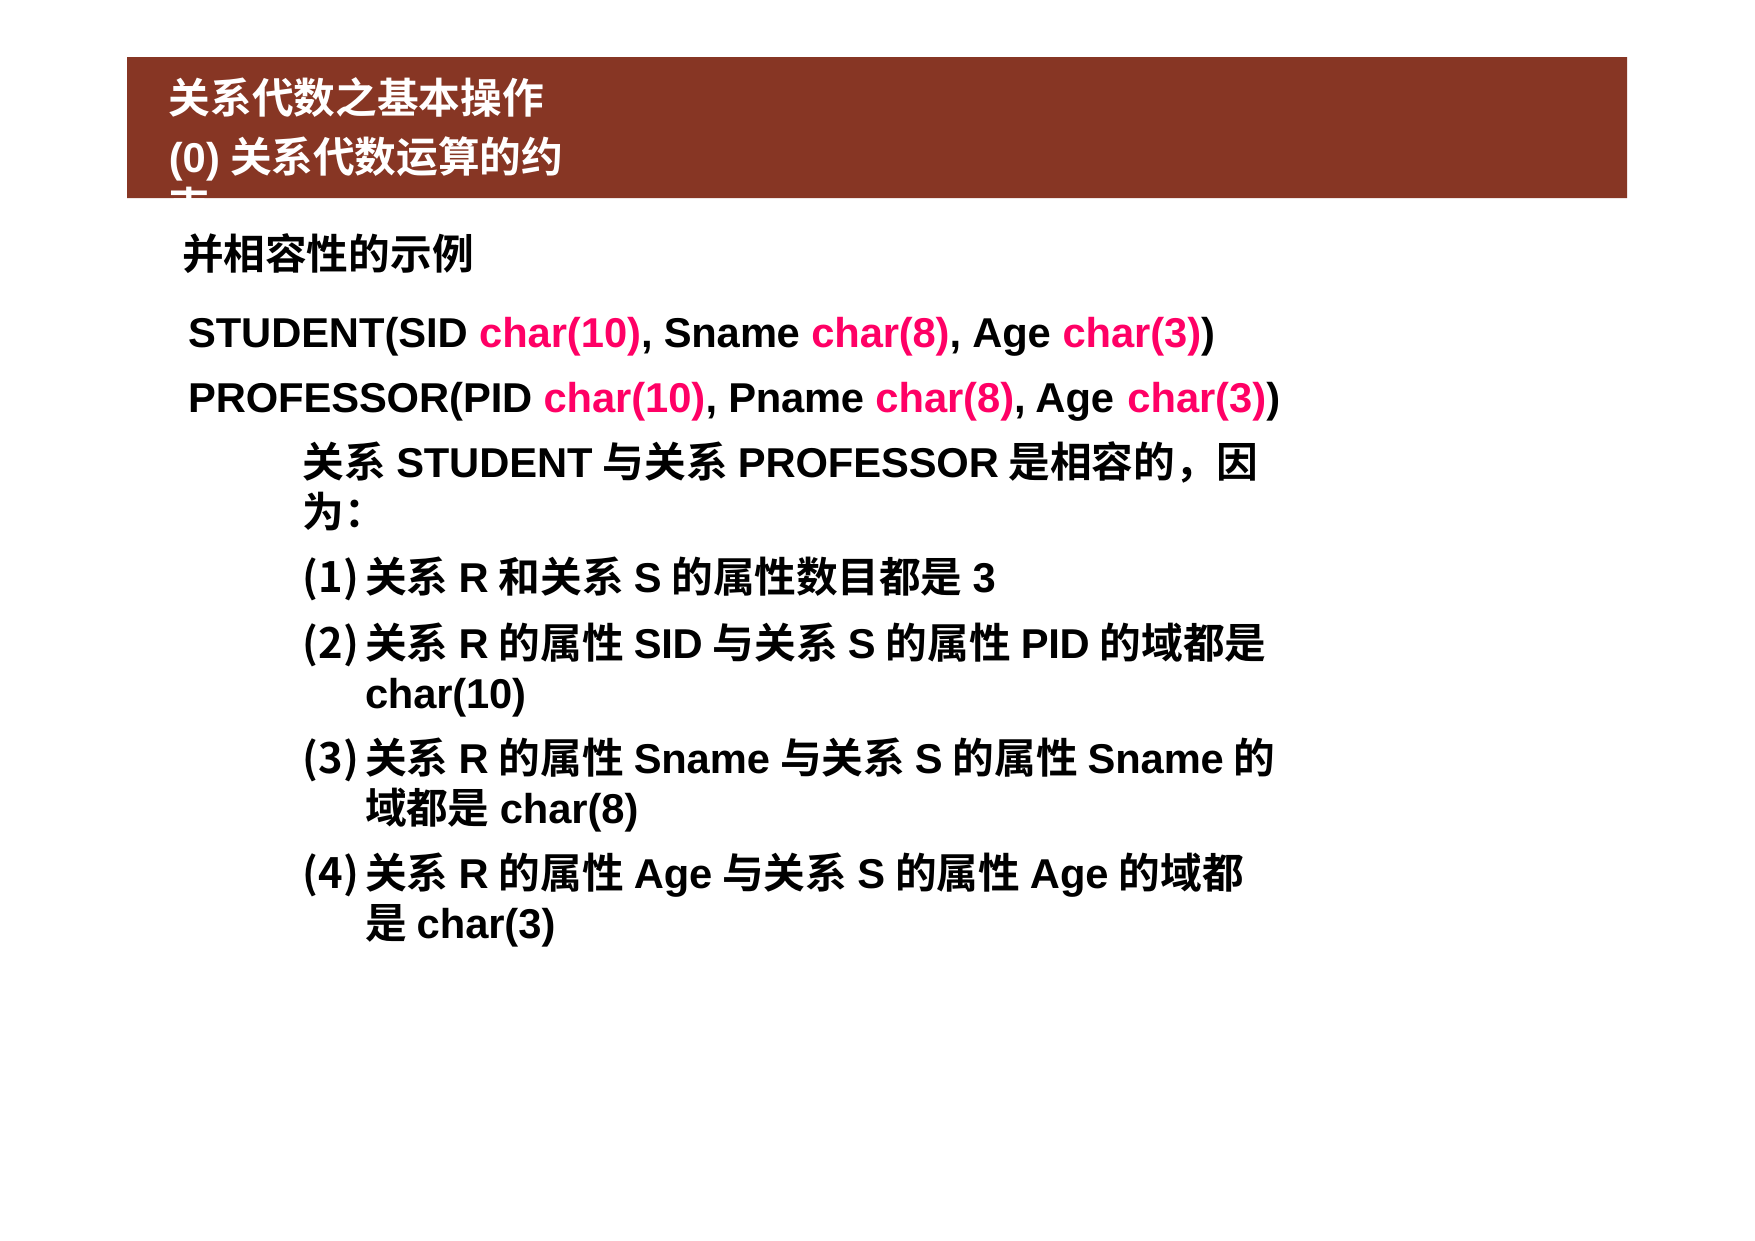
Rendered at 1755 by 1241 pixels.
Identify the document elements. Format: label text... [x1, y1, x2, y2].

text_box 并相容性的示例 STUDENT(SID char(10), Sname char(8), Age char(3)) PROFESSOR(PID char(10), Pname char(8), Age char(3)) 关系STUDENT与关系PROFESSOR是相容的，因为： 关系R和关系S的属性数目都是3 关系R的属性SID与关系S的属性PID的域都是char(10) 关系R的属性Sname与关系S的属性Sname的域都是char(8) 关系R的属性Age与关系S的属性Age的域都是char(3) [179, 196, 1463, 947]
title 关系代数之基本操作 (0)关系代数运算的约束 [168, 59, 597, 279]
